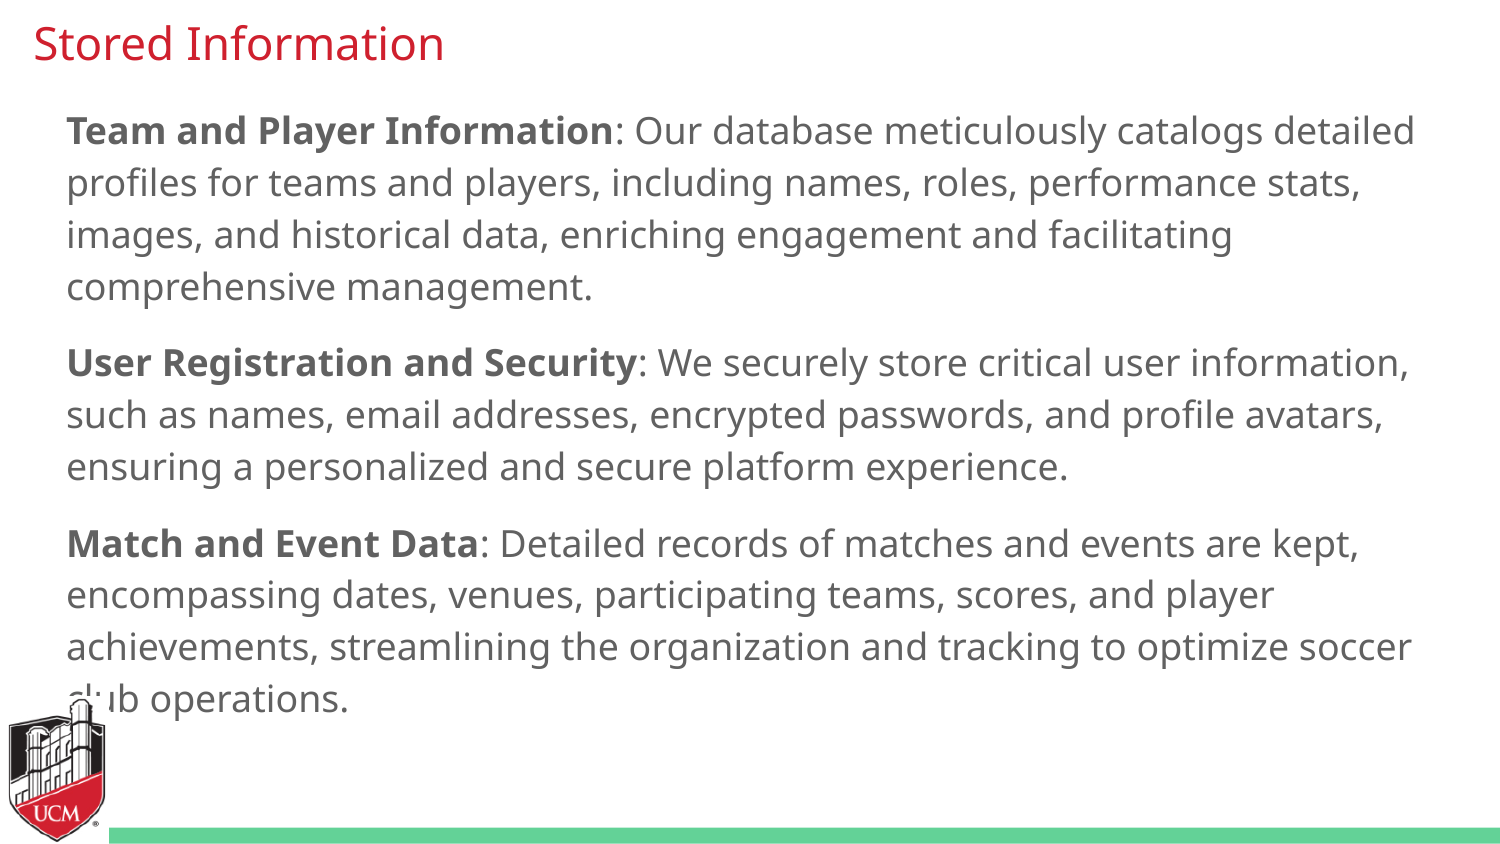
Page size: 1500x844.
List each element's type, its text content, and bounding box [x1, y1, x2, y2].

list Team and Player Information: Our database meticulously catalogs detailed profiles for teams and players, including names, roles, performance stats, images, and historical data, enriching engagement and facilitating comprehensive management. User Registration and Security: We securely store critical user information, such as names, email addresses, encrypted passwords, and profile avatars, ensuring a personalized and secure platform experience. Match and Event Data: Detailed records of matches and events are kept, encompassing dates, venues, participating teams, scores, and player achievements, streamlining the organization and tracking to optimize soccer club operations. [51, 85, 1449, 750]
picture [0, 696, 109, 844]
text_box Stored Information [18, 0, 1500, 85]
